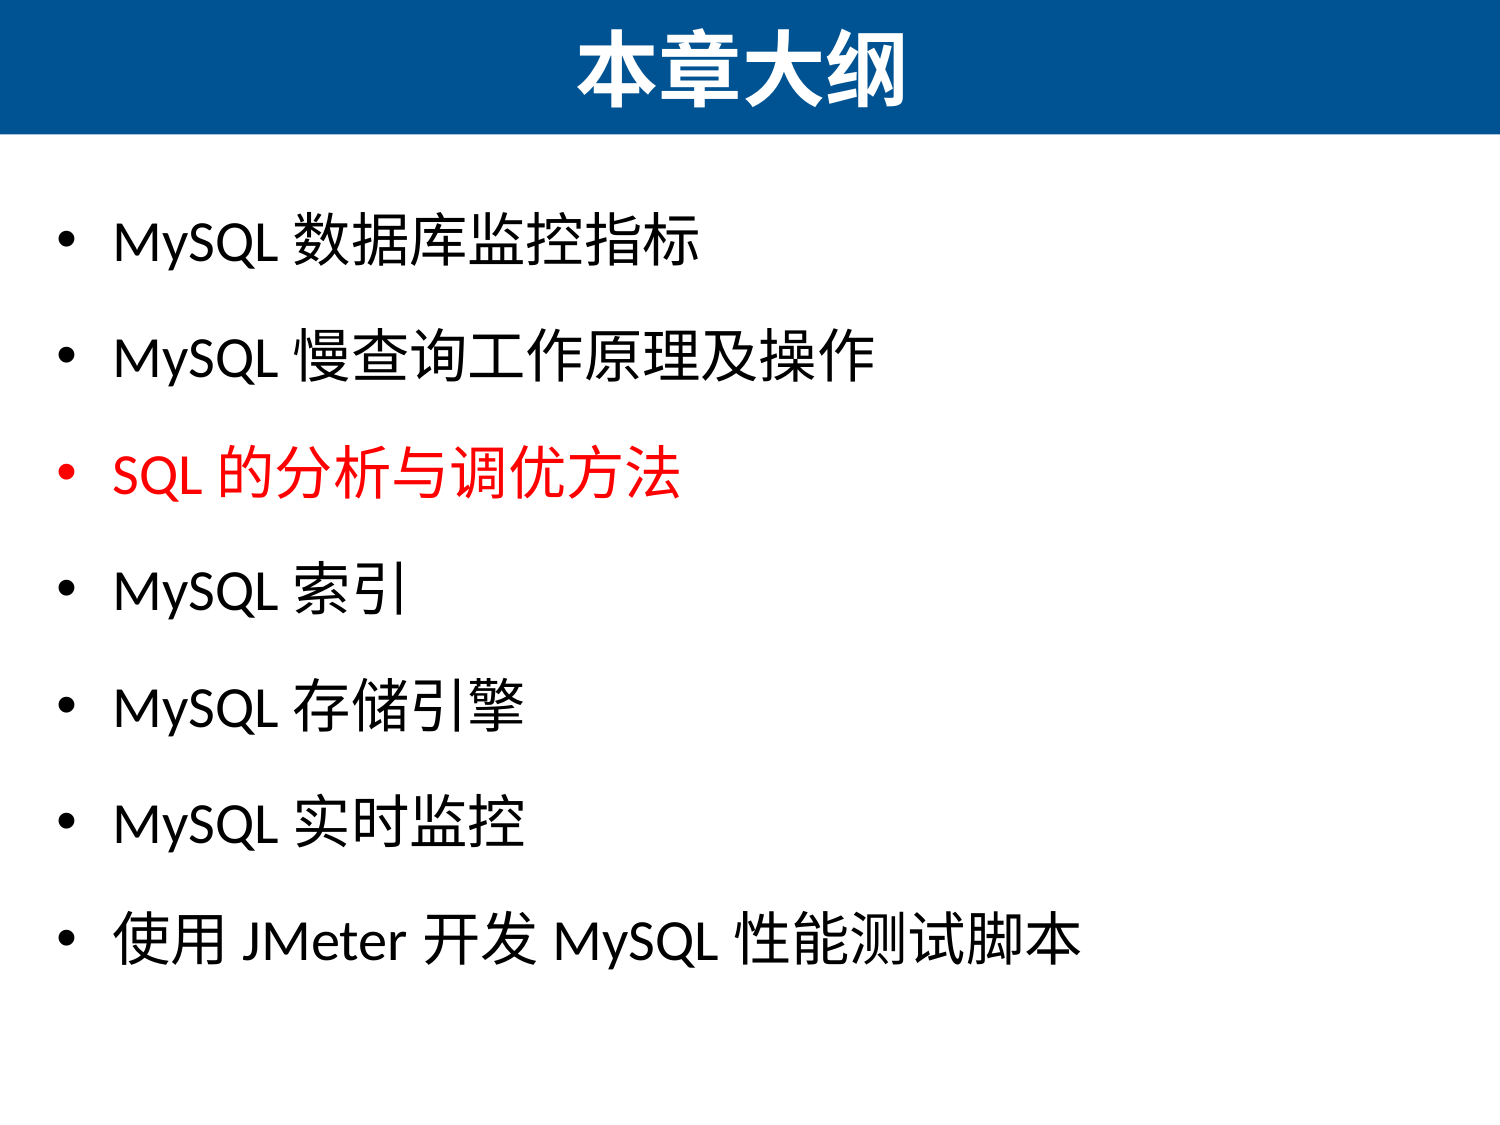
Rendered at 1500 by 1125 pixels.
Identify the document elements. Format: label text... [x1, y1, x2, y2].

list MySQL数据库监控指标 MySQL慢查询工作原理及操作 SQL的分析与调优方法 MySQL索引 MySQL存储引擎 MySQL实时监控 使用JMeter开发MySQL性能测试脚本 [41, 160, 1436, 1035]
title 本章大纲 [2, 0, 1483, 135]
